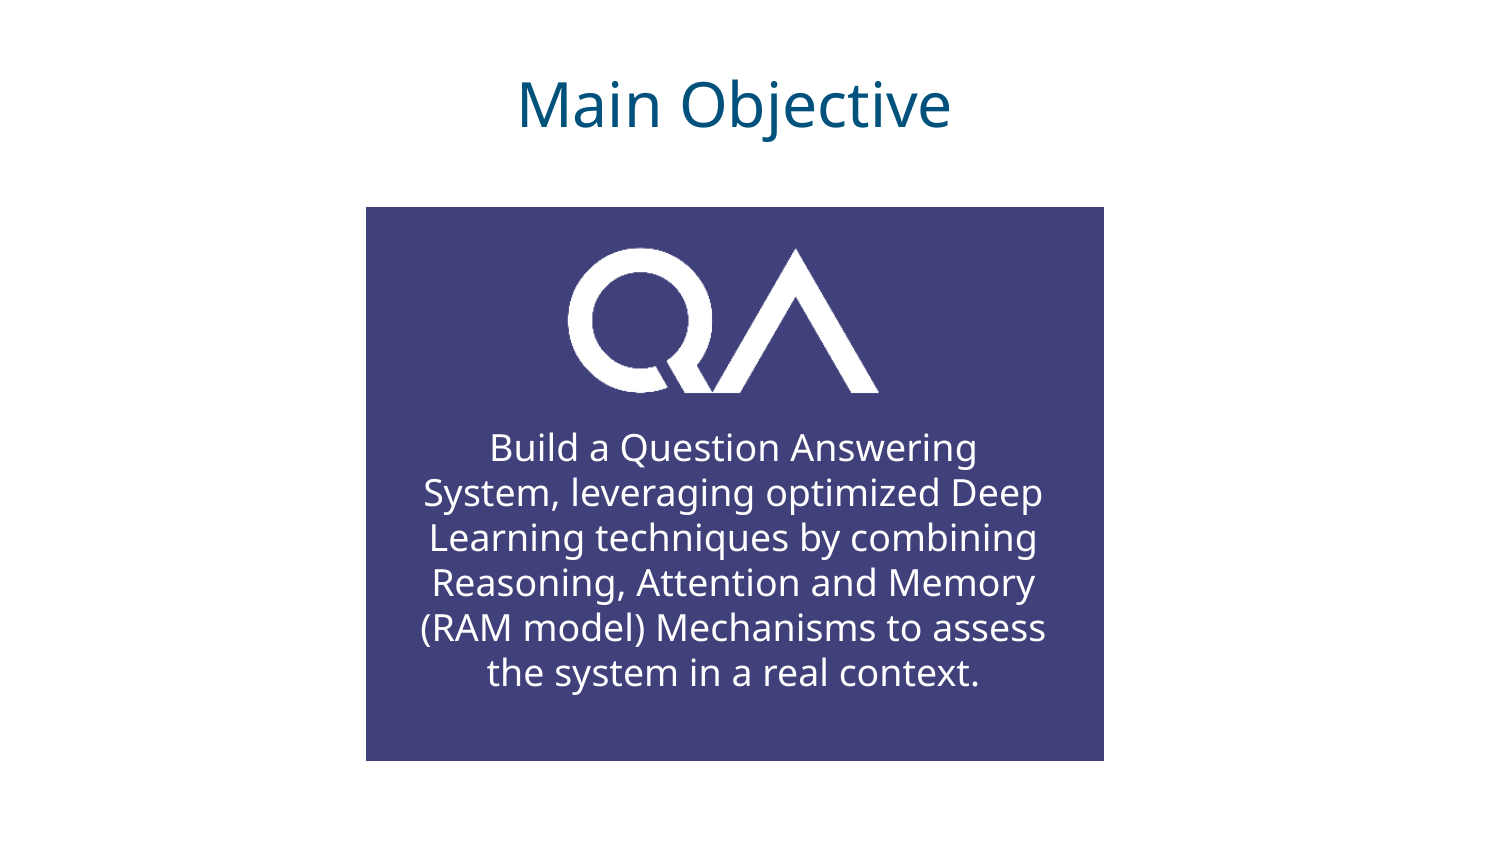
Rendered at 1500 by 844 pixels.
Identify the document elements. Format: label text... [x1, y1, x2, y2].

picture [366, 207, 1104, 761]
text_box Main Objective [264, 49, 1205, 160]
